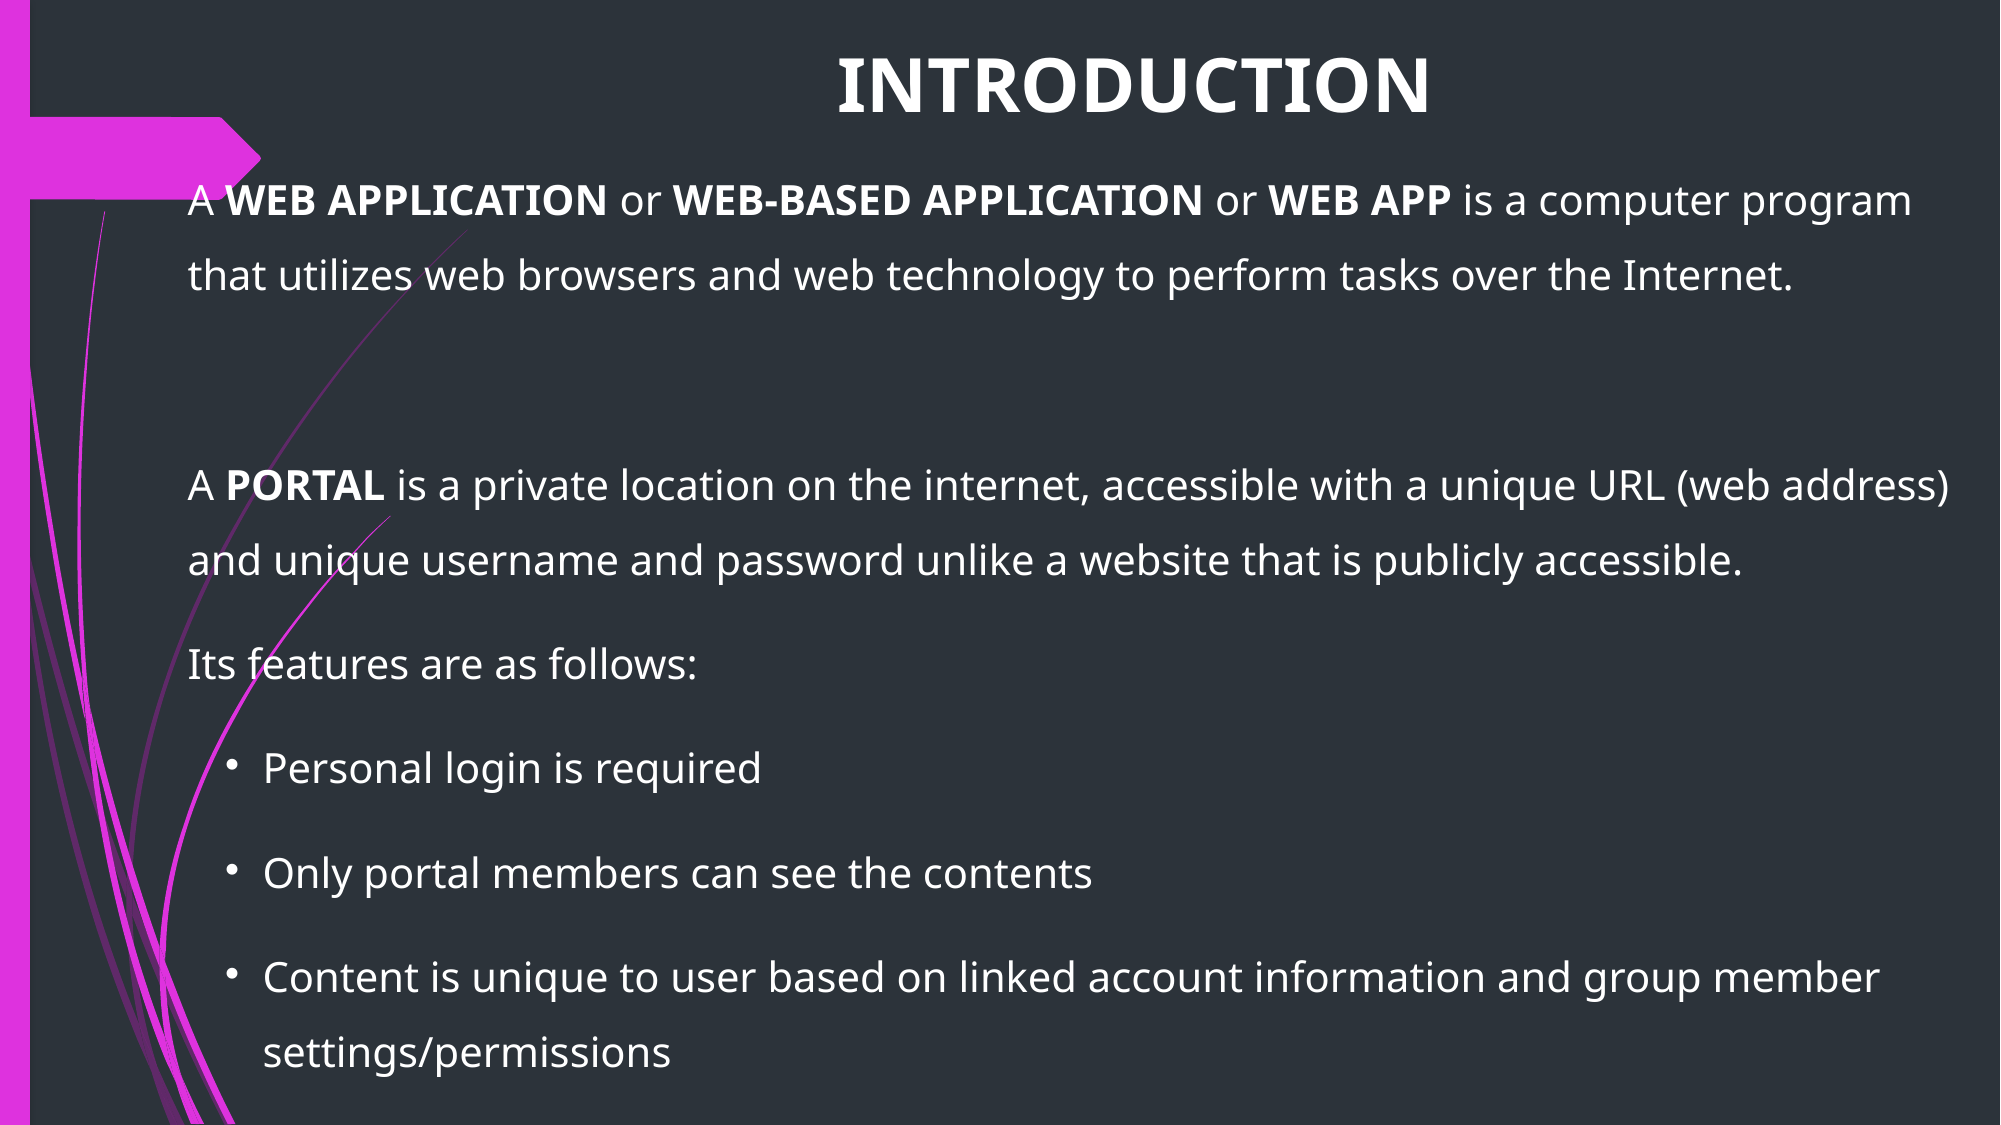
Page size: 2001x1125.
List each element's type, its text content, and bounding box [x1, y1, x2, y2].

text_box INTRODUCTION [404, 29, 1867, 135]
text_box A WEB APPLICATION or WEB-BASED APPLICATION or WEB APP is a computer program that utilizes web browsers and web technology to perform tasks over the Internet. A PORTAL is a private location on the internet, accessible with a unique URL (web address) and unique username and password unlike a website that is publicly accessible. Its features are as follows: Personal login is required Only portal members can see the contents Content is unique to user based on linked account information and group member settings/permissions [172, 141, 2000, 1087]
